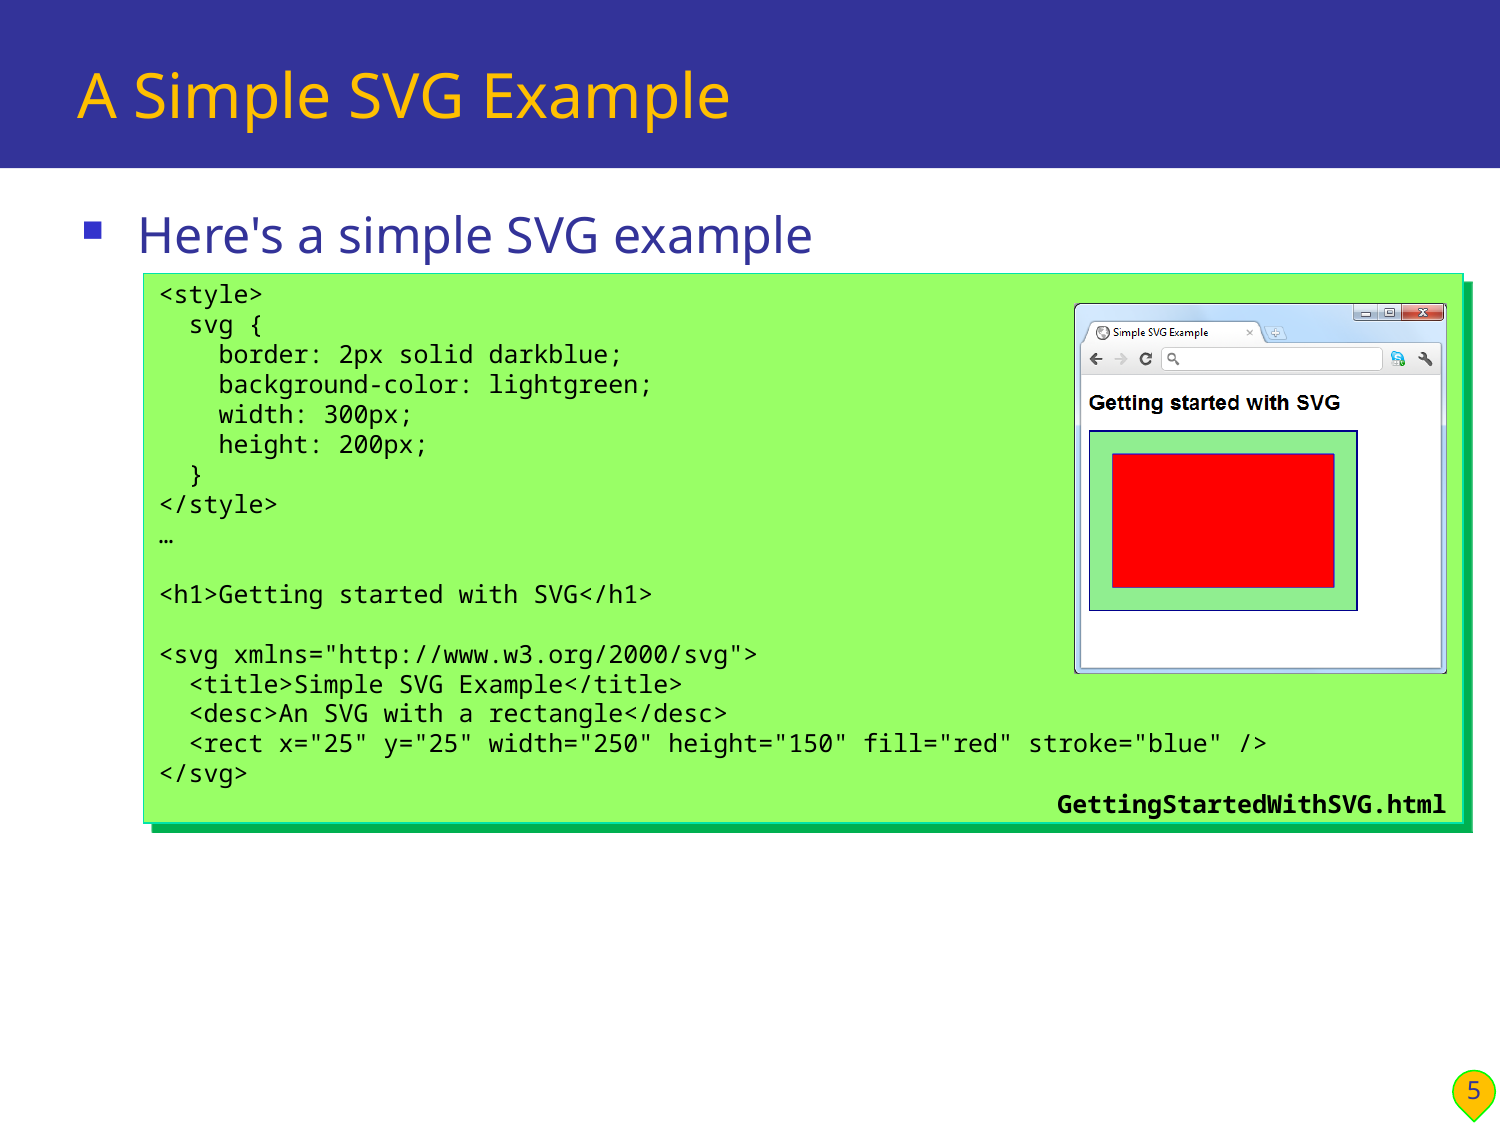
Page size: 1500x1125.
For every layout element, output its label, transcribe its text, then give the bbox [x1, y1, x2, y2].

list Here's a simple SVG example [66, 196, 1460, 1007]
text_box GettingStartedWithSVG.html [1042, 781, 1463, 826]
text_box <style> svg { border: 2px solid darkblue; background-color: lightgreen; width: 300px; height: 200px; } </style> … <h1>Getting started with SVG</h1> <svg xmlns="http://www.w3.org/2000/svg"> <title>Simple SVG Example</title> <desc>An SVG with a rectangle</desc> <rect x="25" y="25" width="250" height="150" fill="red" stroke="blue" /> </svg> [143, 273, 1464, 824]
picture [1073, 303, 1447, 674]
footer 5 [1431, 1040, 1500, 1117]
title A Simple SVG Example [61, 24, 1465, 139]
